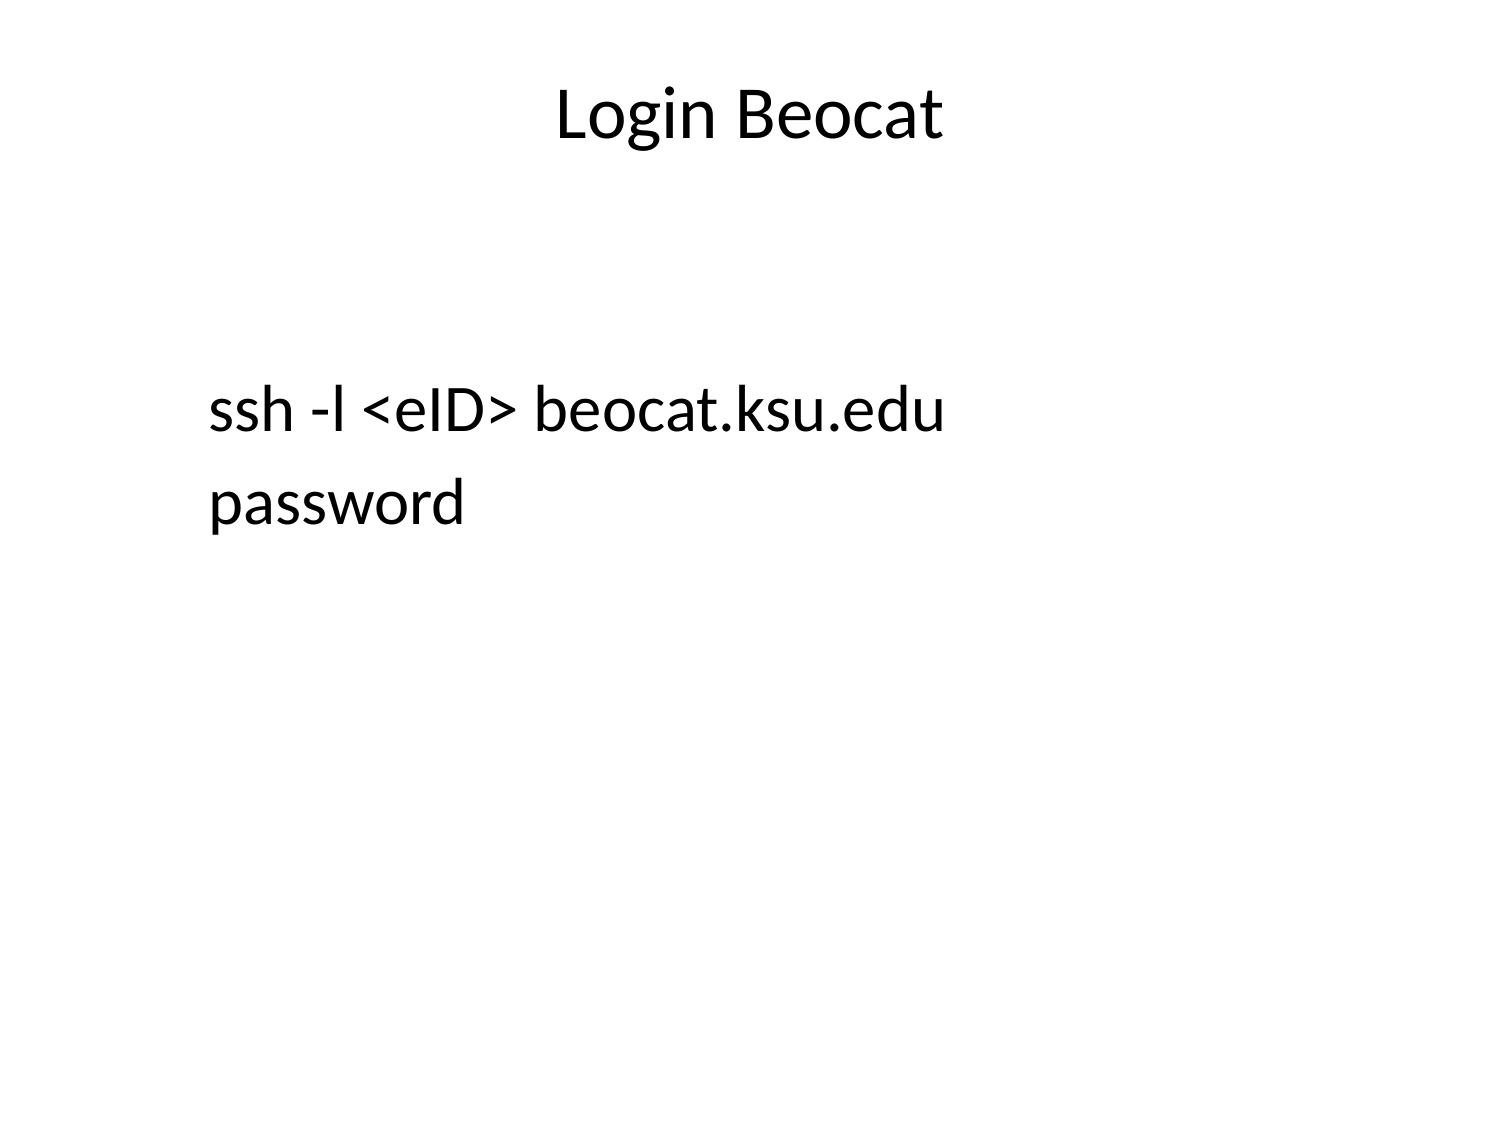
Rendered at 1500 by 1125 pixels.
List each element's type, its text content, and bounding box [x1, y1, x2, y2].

title Login Beocat [75, 45, 1425, 172]
list ssh -l <eID> beocat.ksu.edu password [194, 356, 1411, 563]
